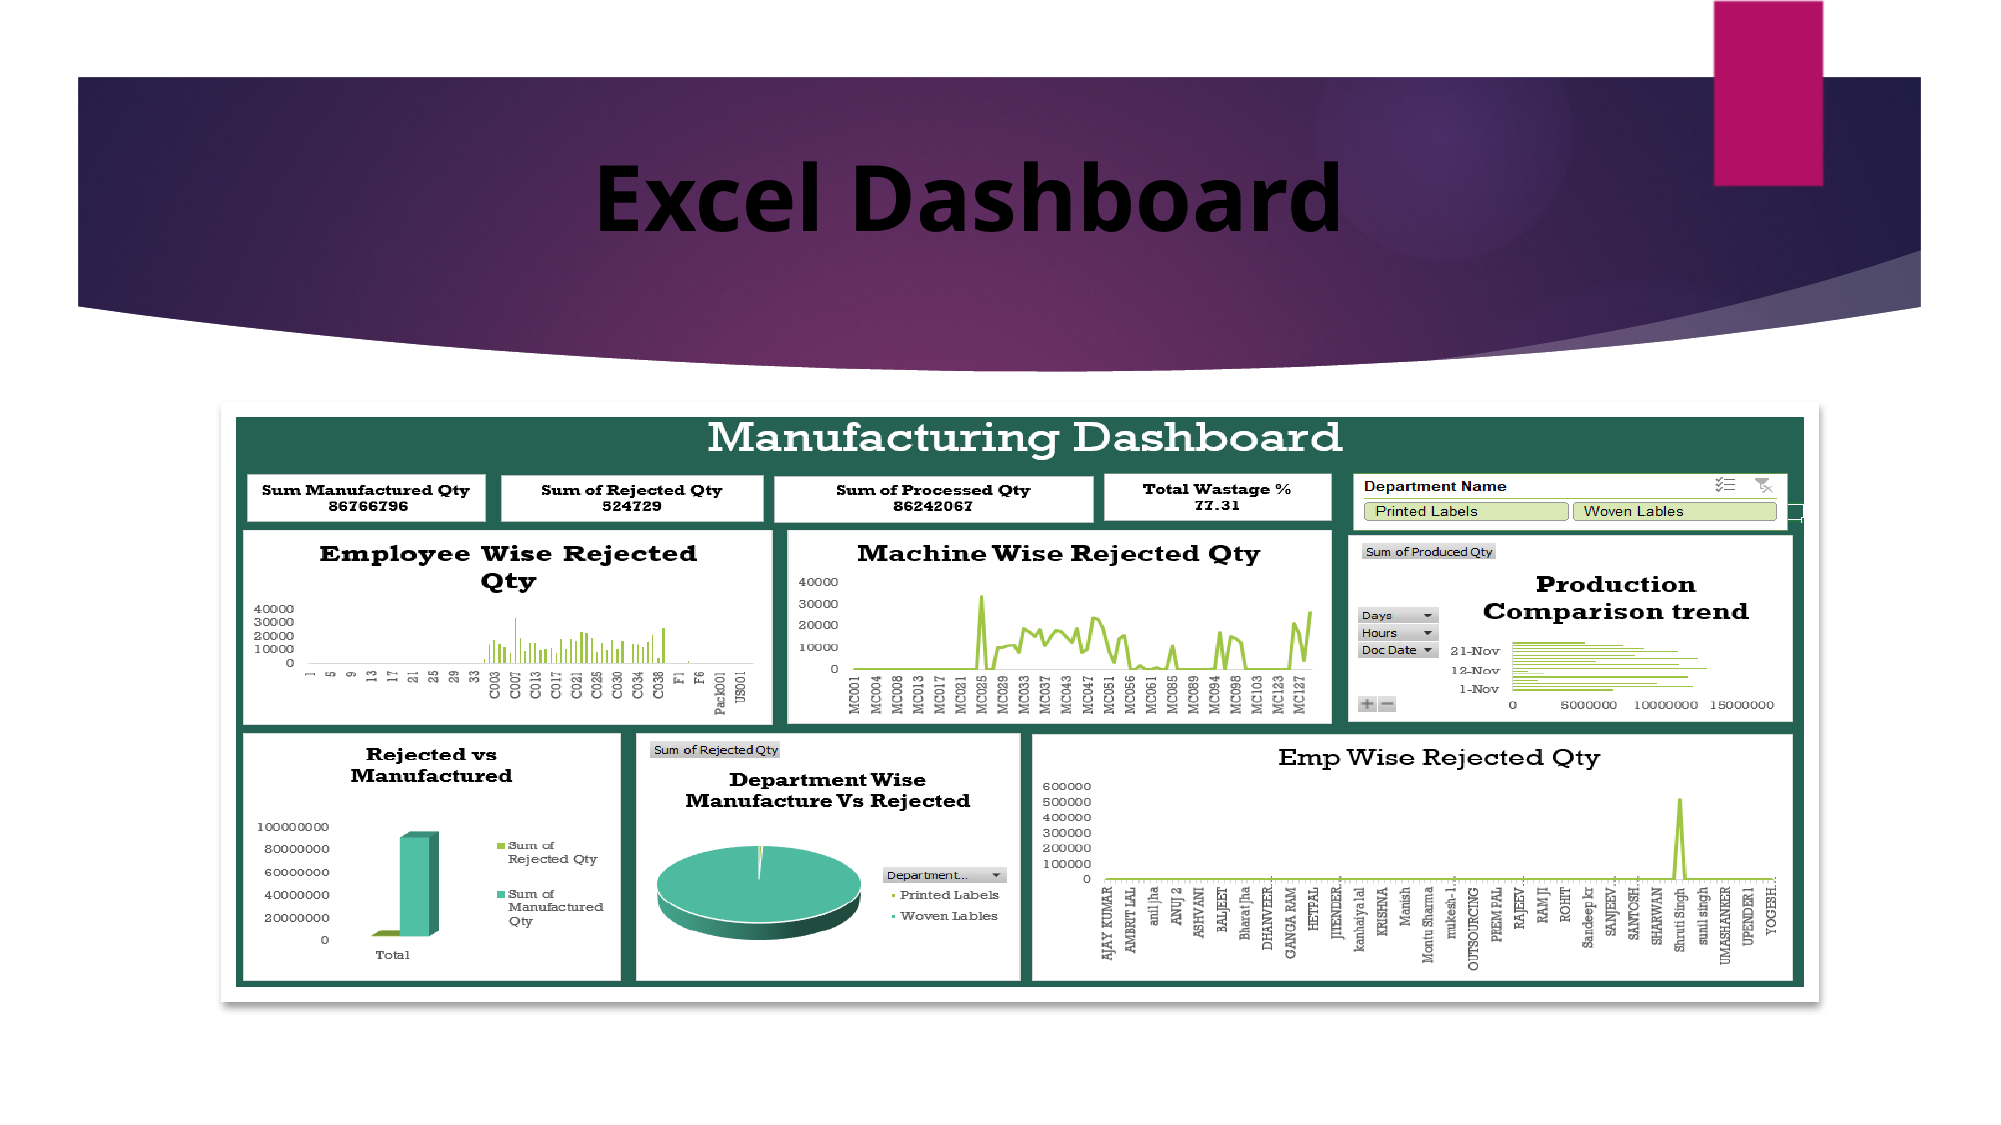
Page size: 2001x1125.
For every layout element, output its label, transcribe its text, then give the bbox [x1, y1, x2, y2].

title Excel Dashboard [106, 94, 1834, 296]
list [237, 418, 1803, 986]
